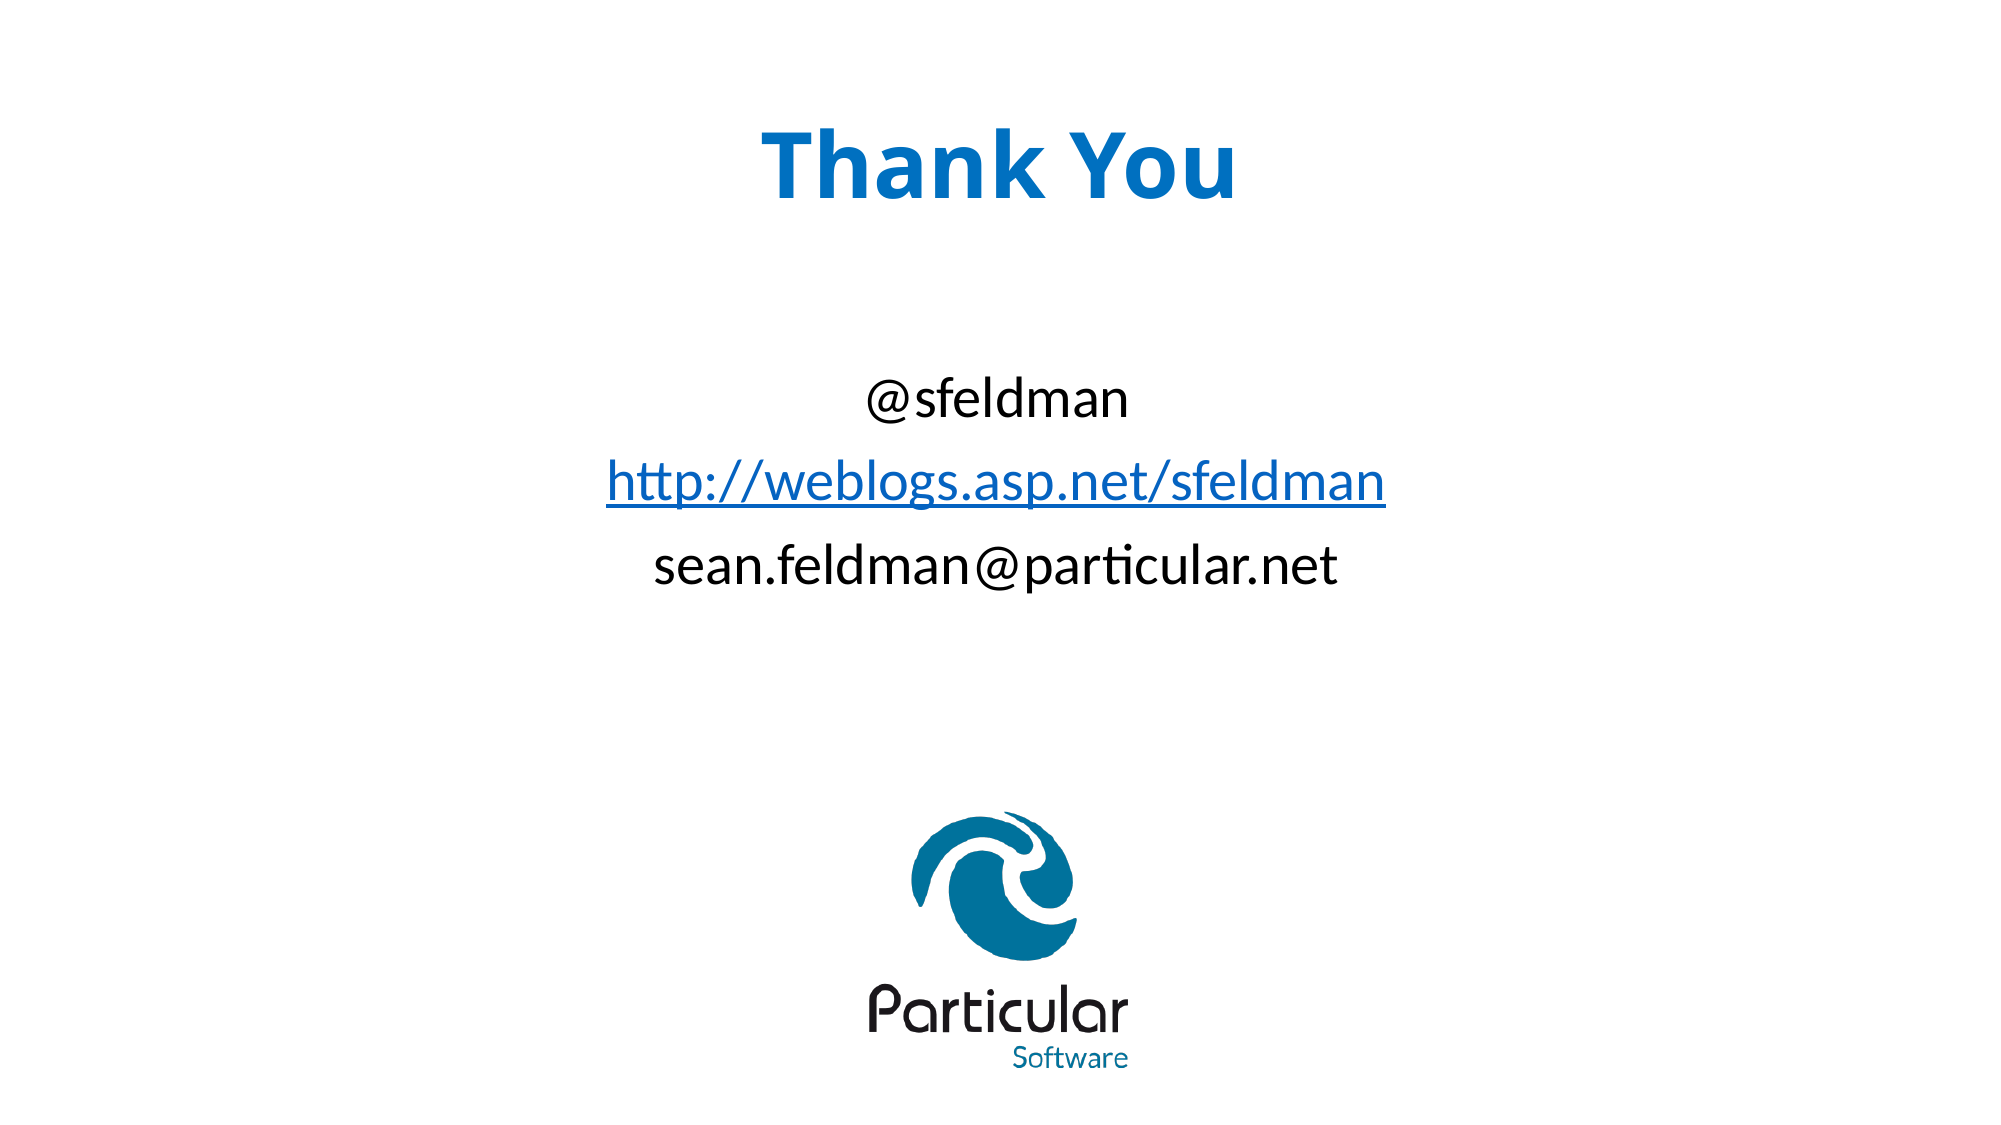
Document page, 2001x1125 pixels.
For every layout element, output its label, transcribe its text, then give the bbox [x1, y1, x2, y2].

picture [1117, 1055, 1128, 1065]
picture [1049, 1056, 1058, 1069]
list @sfeldman http://weblogs.asp.net/sfeldman sean.feldman@particular.net [578, 359, 1415, 798]
title Thank You [137, 59, 1863, 278]
picture [1072, 1060, 1079, 1069]
picture [869, 810, 1128, 1069]
